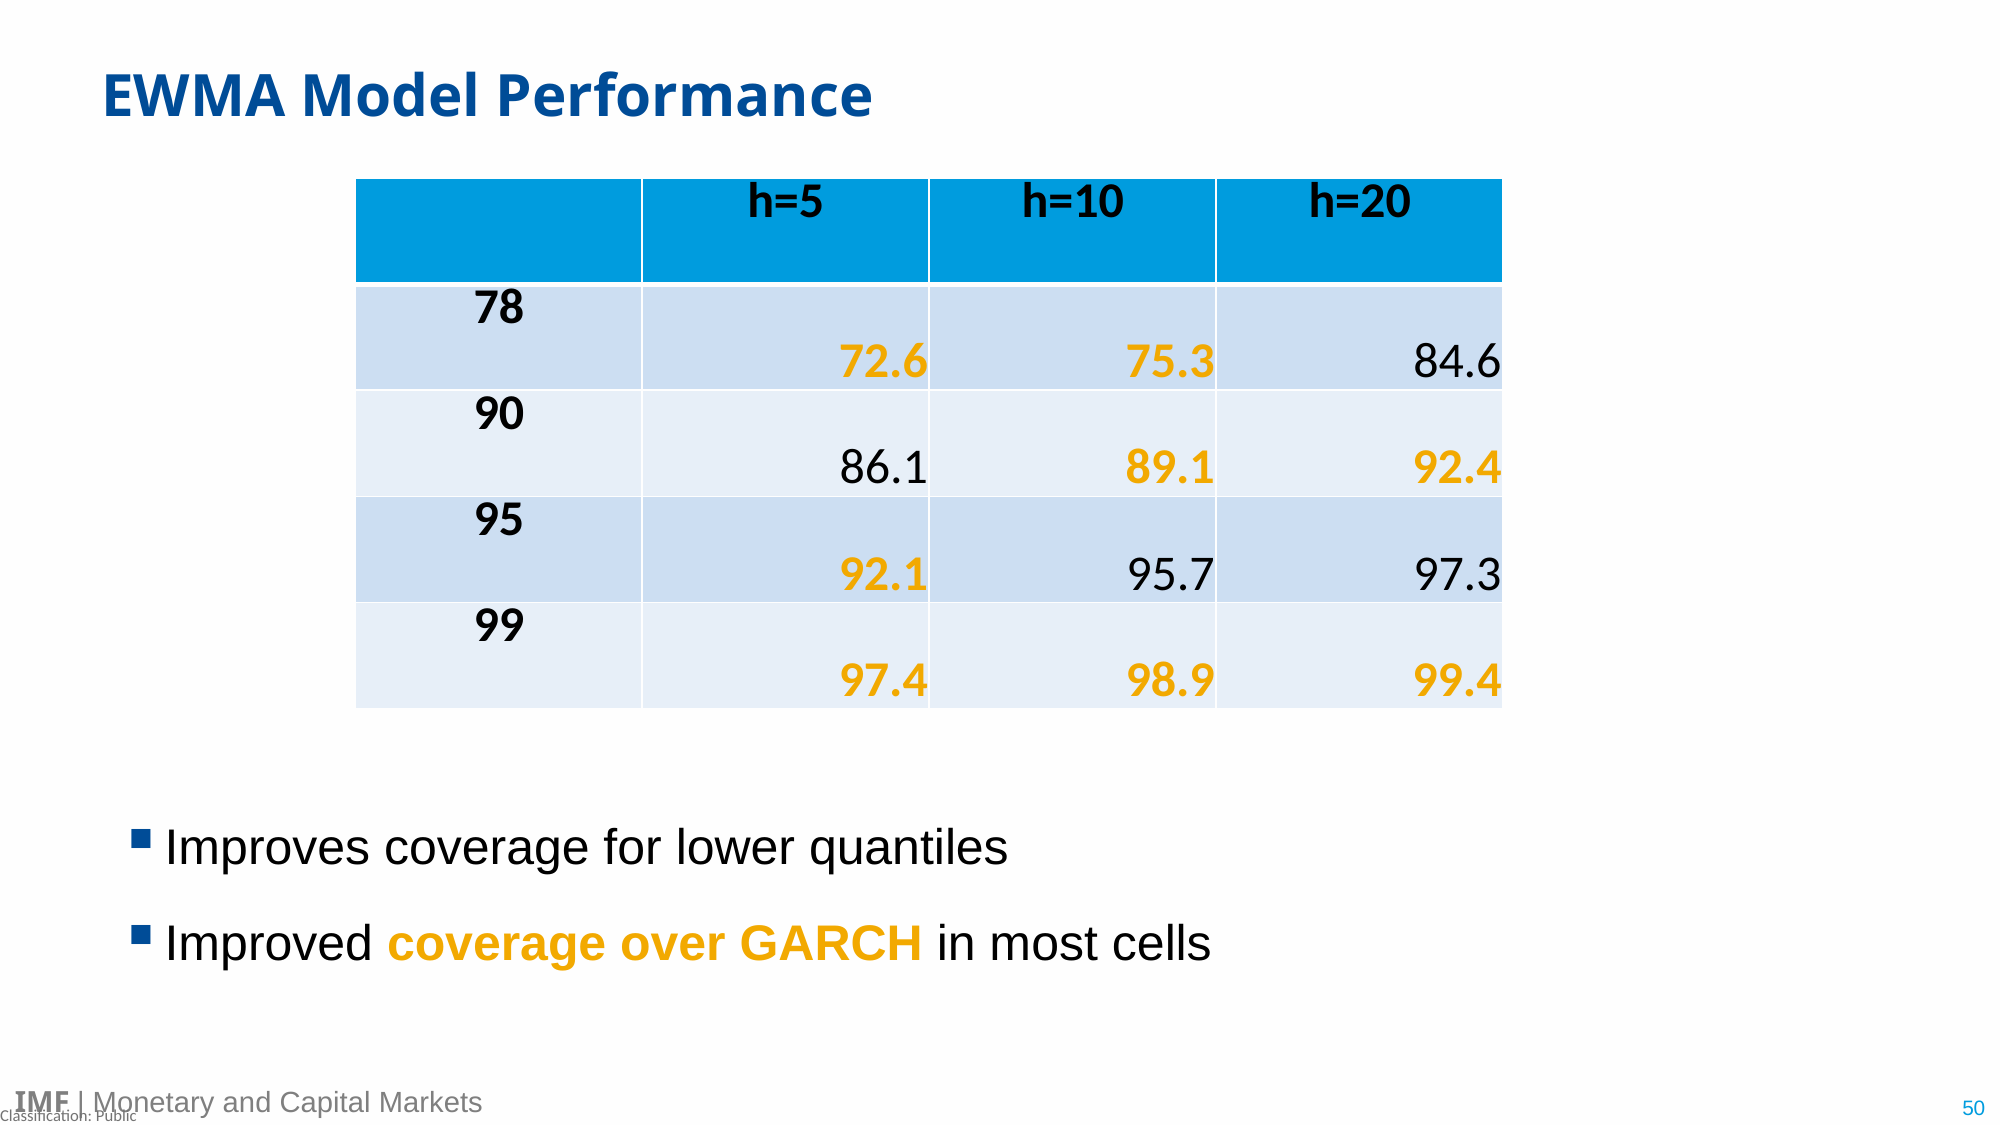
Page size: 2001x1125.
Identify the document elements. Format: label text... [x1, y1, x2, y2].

table_cell 97.4 [643, 603, 928, 708]
table_cell 92.4 [1217, 391, 1502, 496]
table_cell 89.1 [930, 391, 1215, 496]
table_cell 92.1 [643, 497, 928, 602]
text_box Improves coverage for lower quantiles Improved coverage over GARCH in most cells [126, 769, 1954, 1072]
table_cell 86.1 [643, 391, 928, 496]
list [101, 137, 1929, 1047]
table_cell 98.9 [930, 603, 1215, 708]
table_cell 99.4 [1217, 603, 1502, 708]
table_header h=5 [643, 179, 928, 282]
table_cell 72.6 [643, 287, 928, 389]
table_cell 90 [356, 391, 641, 496]
table_cell 95 [356, 497, 641, 602]
table_cell 75.3 [930, 287, 1215, 389]
table_cell 84.6 [1217, 287, 1502, 389]
table_cell 97.3 [1217, 497, 1502, 602]
table_cell 99 [356, 603, 641, 708]
table_cell 78 [356, 287, 641, 389]
table_header h=10 [930, 179, 1215, 282]
table_header [356, 179, 641, 282]
table_cell 95.7 [930, 497, 1215, 602]
table_header h=20 [1217, 179, 1502, 282]
title EWMA Model Performance [101, 17, 1758, 137]
